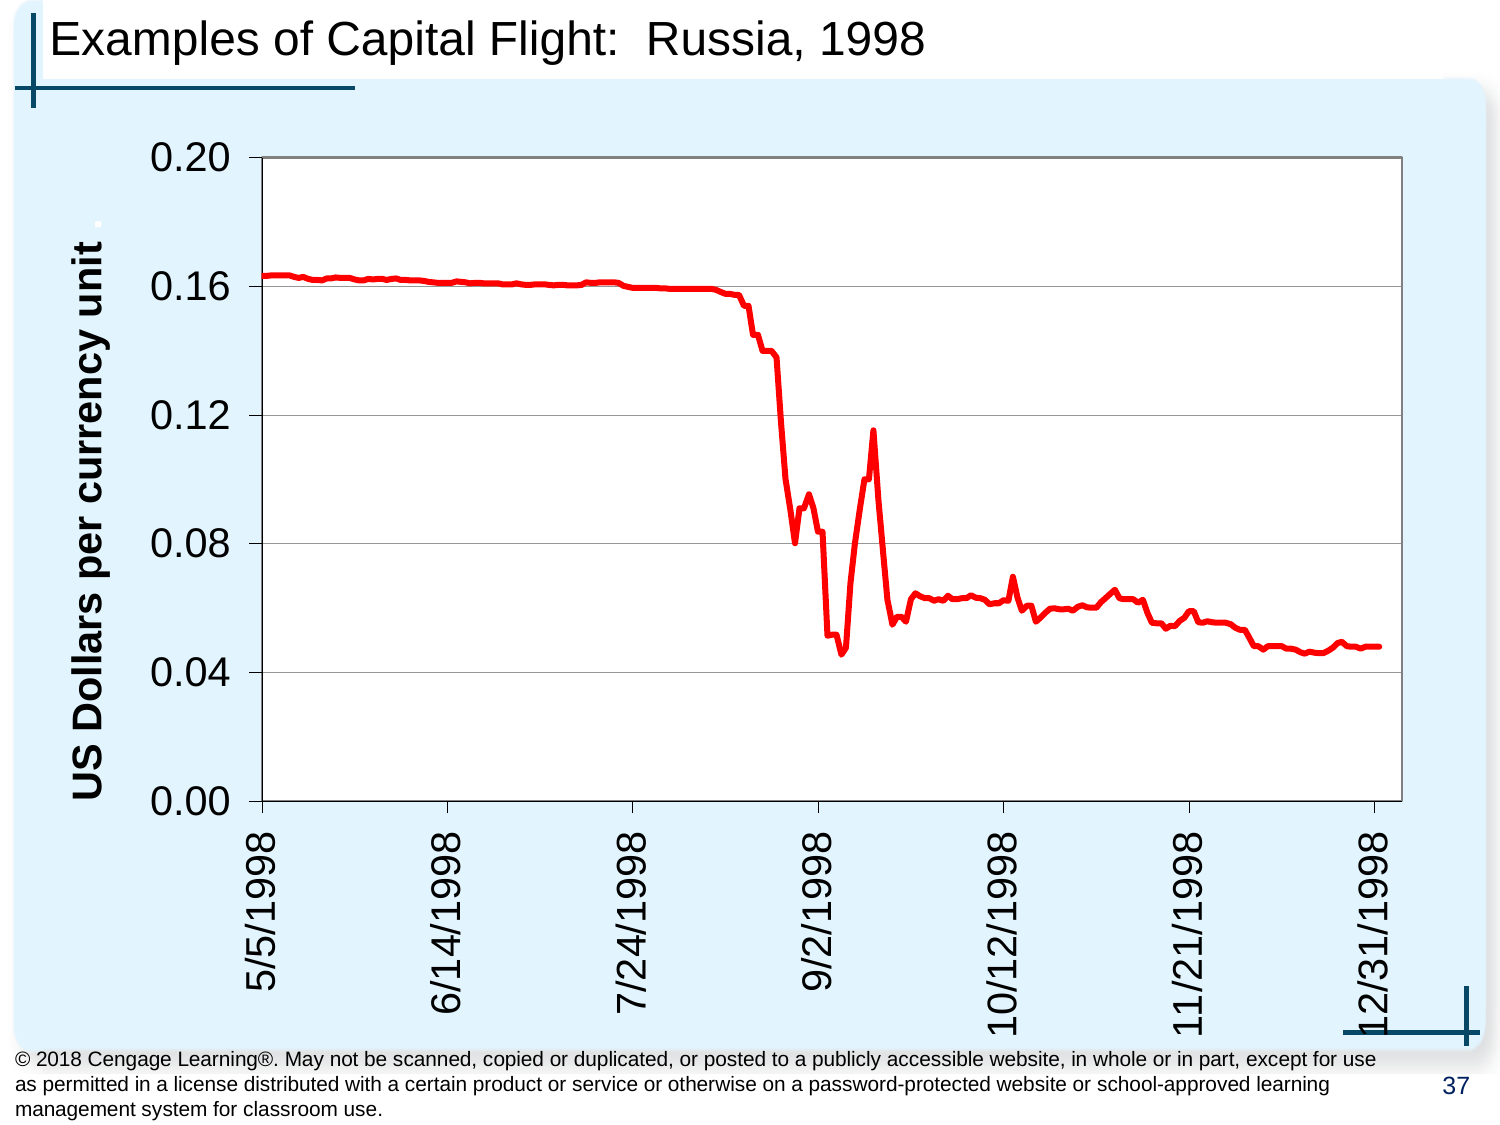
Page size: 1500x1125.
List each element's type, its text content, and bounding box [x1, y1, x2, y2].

footer © 2018 Cengage Learning®. May not be scanned, copied or duplicated, or posted to a publicly accessible website, in whole or in part, except for use as permitted in a license distributed with a certain product or service or otherwise on a password-protected website or school-approved learning management system for classroom use. [0, 1040, 1413, 1125]
slide_number 37 [1412, 1060, 1500, 1125]
title Examples of Capital Flight: Russia, 1998 [34, 0, 1474, 73]
picture [0, 0, 1500, 1070]
